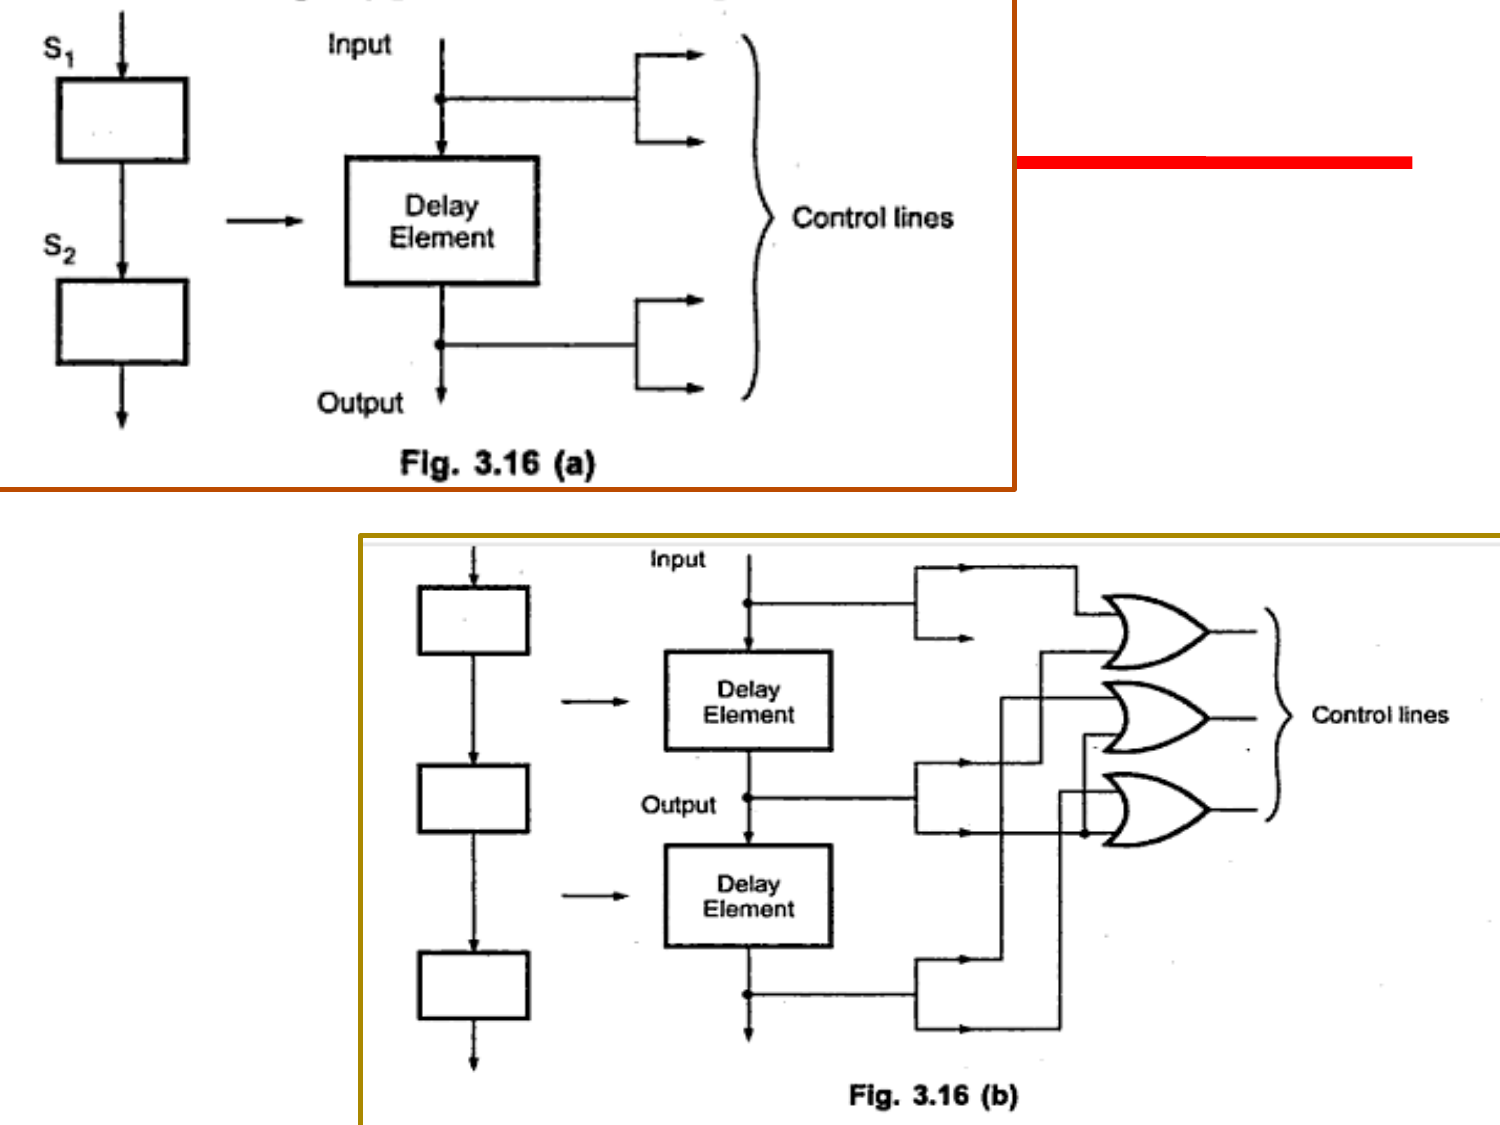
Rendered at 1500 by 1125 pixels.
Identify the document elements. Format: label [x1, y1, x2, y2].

picture [0, 0, 1013, 488]
picture [362, 537, 1500, 1125]
